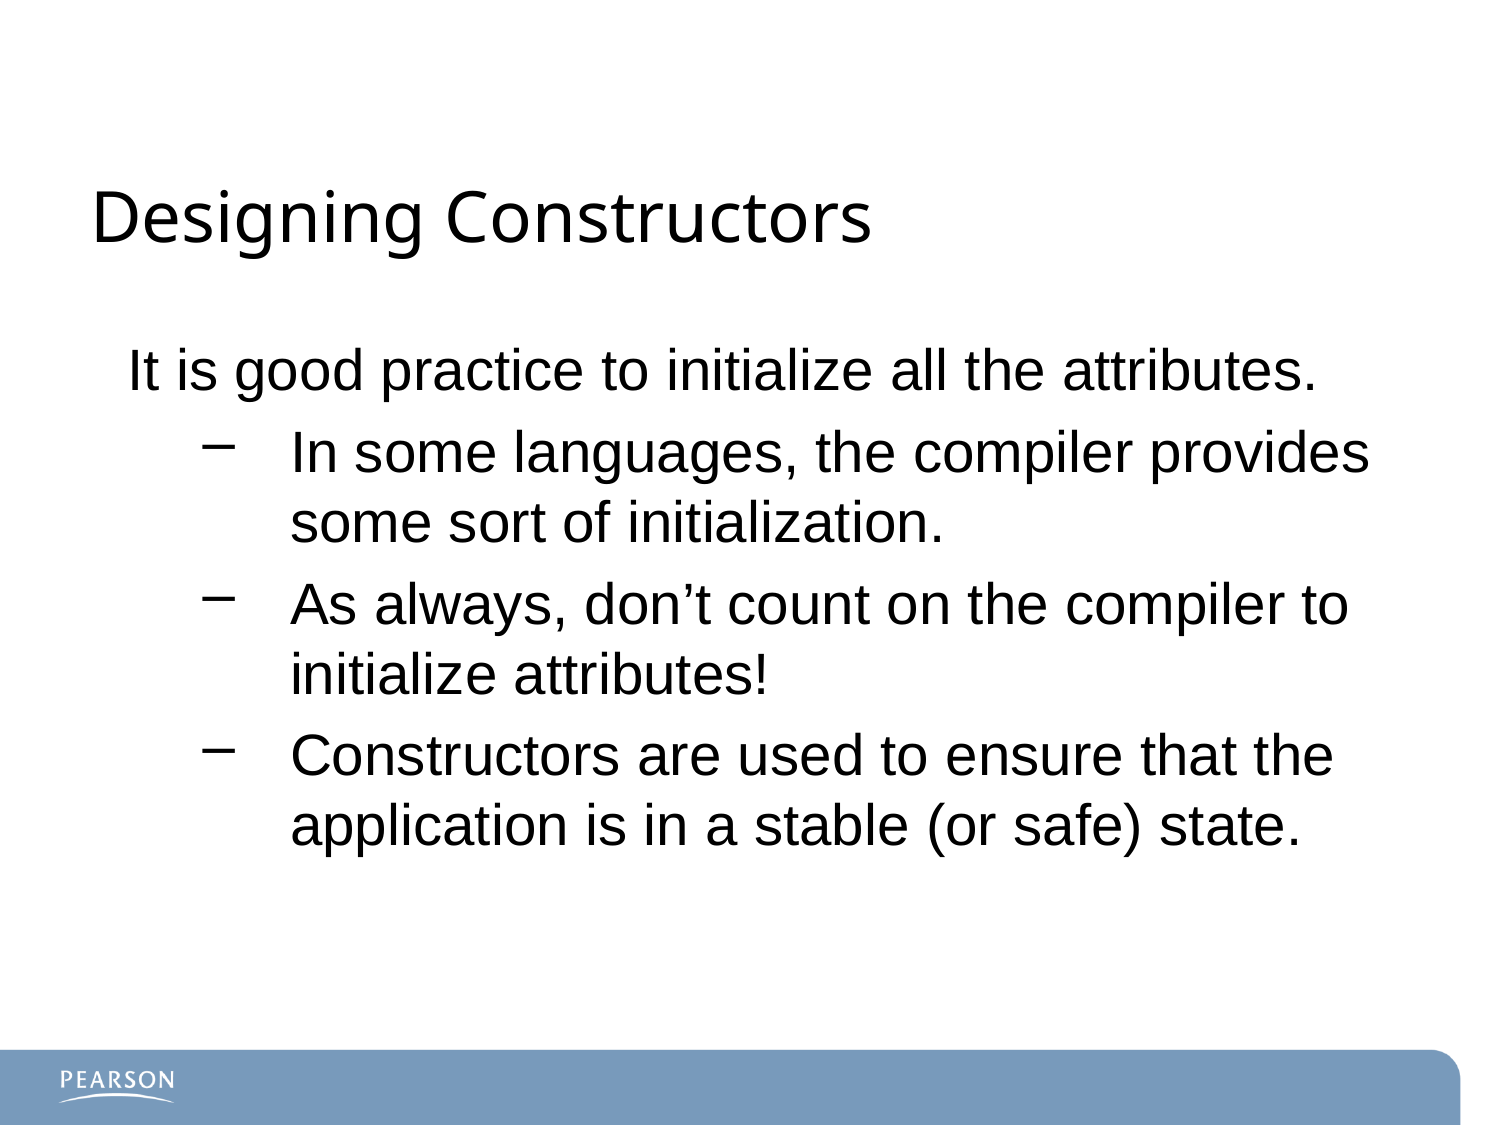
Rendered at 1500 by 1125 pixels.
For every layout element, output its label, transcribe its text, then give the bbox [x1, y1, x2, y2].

picture [0, 1047, 1475, 1125]
title Designing Constructors [74, 49, 1426, 313]
list It is good practice to initialize all the attributes. In some languages, the compiler provides some sort of initialization. As always, don’t count on the compiler to initialize attributes! Constructors are used to ensure that the application is in a stable (or safe) state. [112, 324, 1438, 1013]
